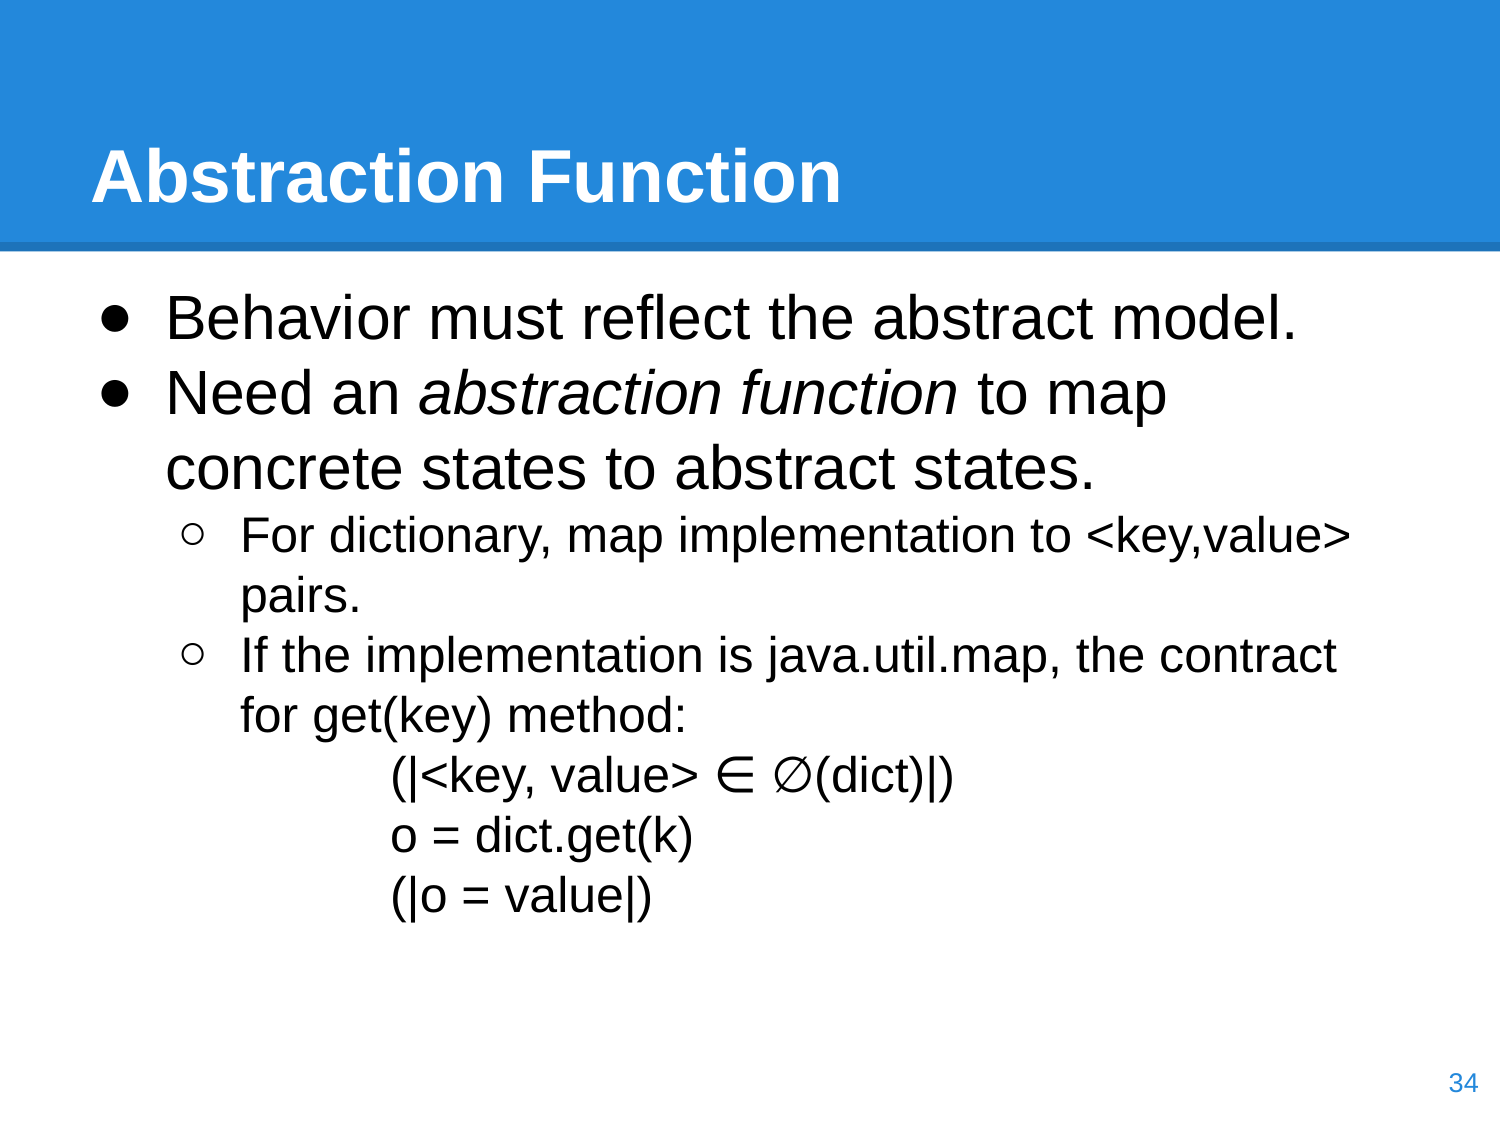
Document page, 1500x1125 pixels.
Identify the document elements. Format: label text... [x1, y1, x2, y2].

list Behavior must reflect the abstract model. Need an abstraction function to map concrete states to abstract states. For dictionary, map implementation to <key,value> pairs. If the implementation is java.util.map, the contract for get(key) method: (|<key, value> ∈ ∅(dict)|) o = dict.get(k) (|o = value|) [75, 262, 1425, 1078]
slide_number ‹#› [1403, 1038, 1494, 1125]
title Abstraction Function [75, 45, 1425, 233]
